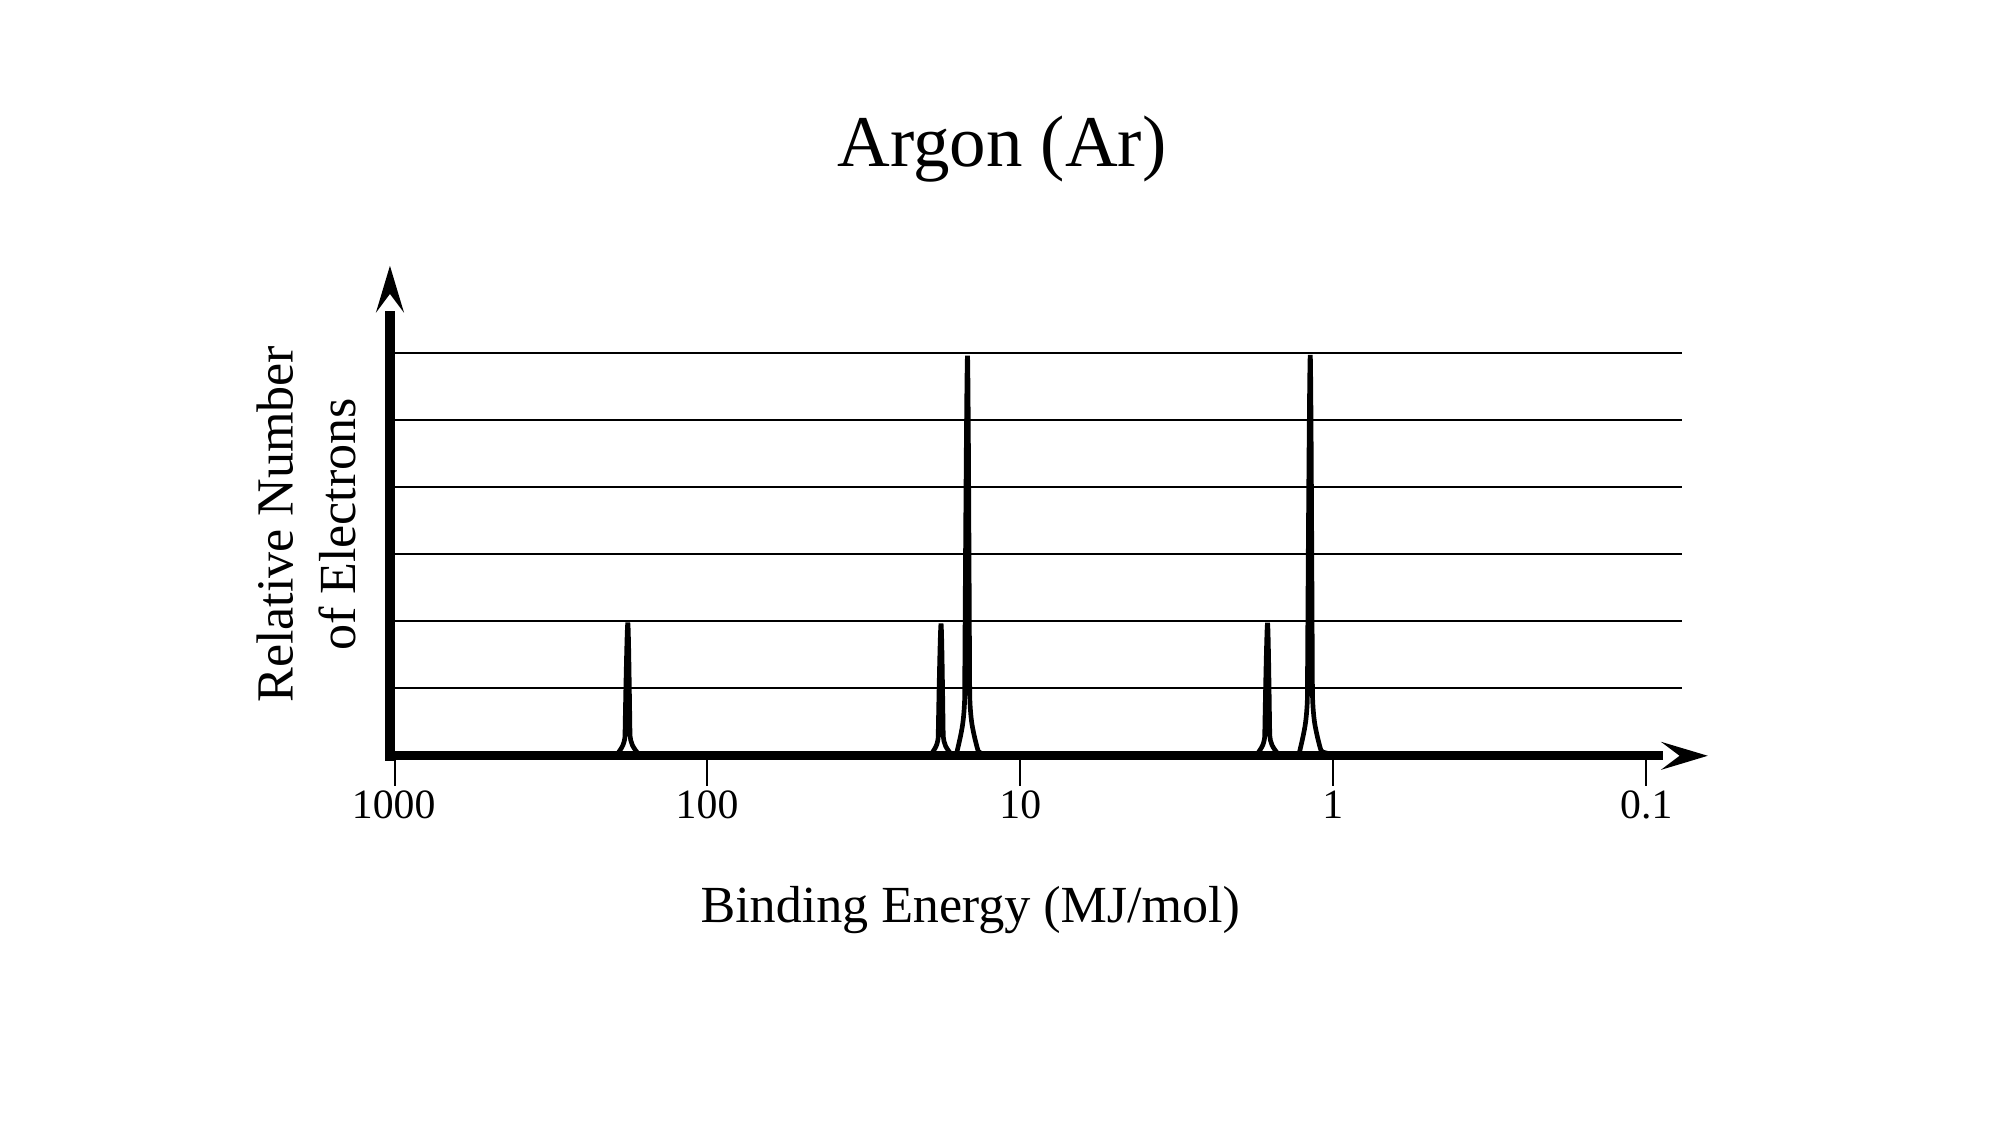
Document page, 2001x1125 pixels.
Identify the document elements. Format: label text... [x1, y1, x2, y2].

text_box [233, 265, 1708, 942]
text_box Argon (Ar) [822, 85, 1182, 188]
